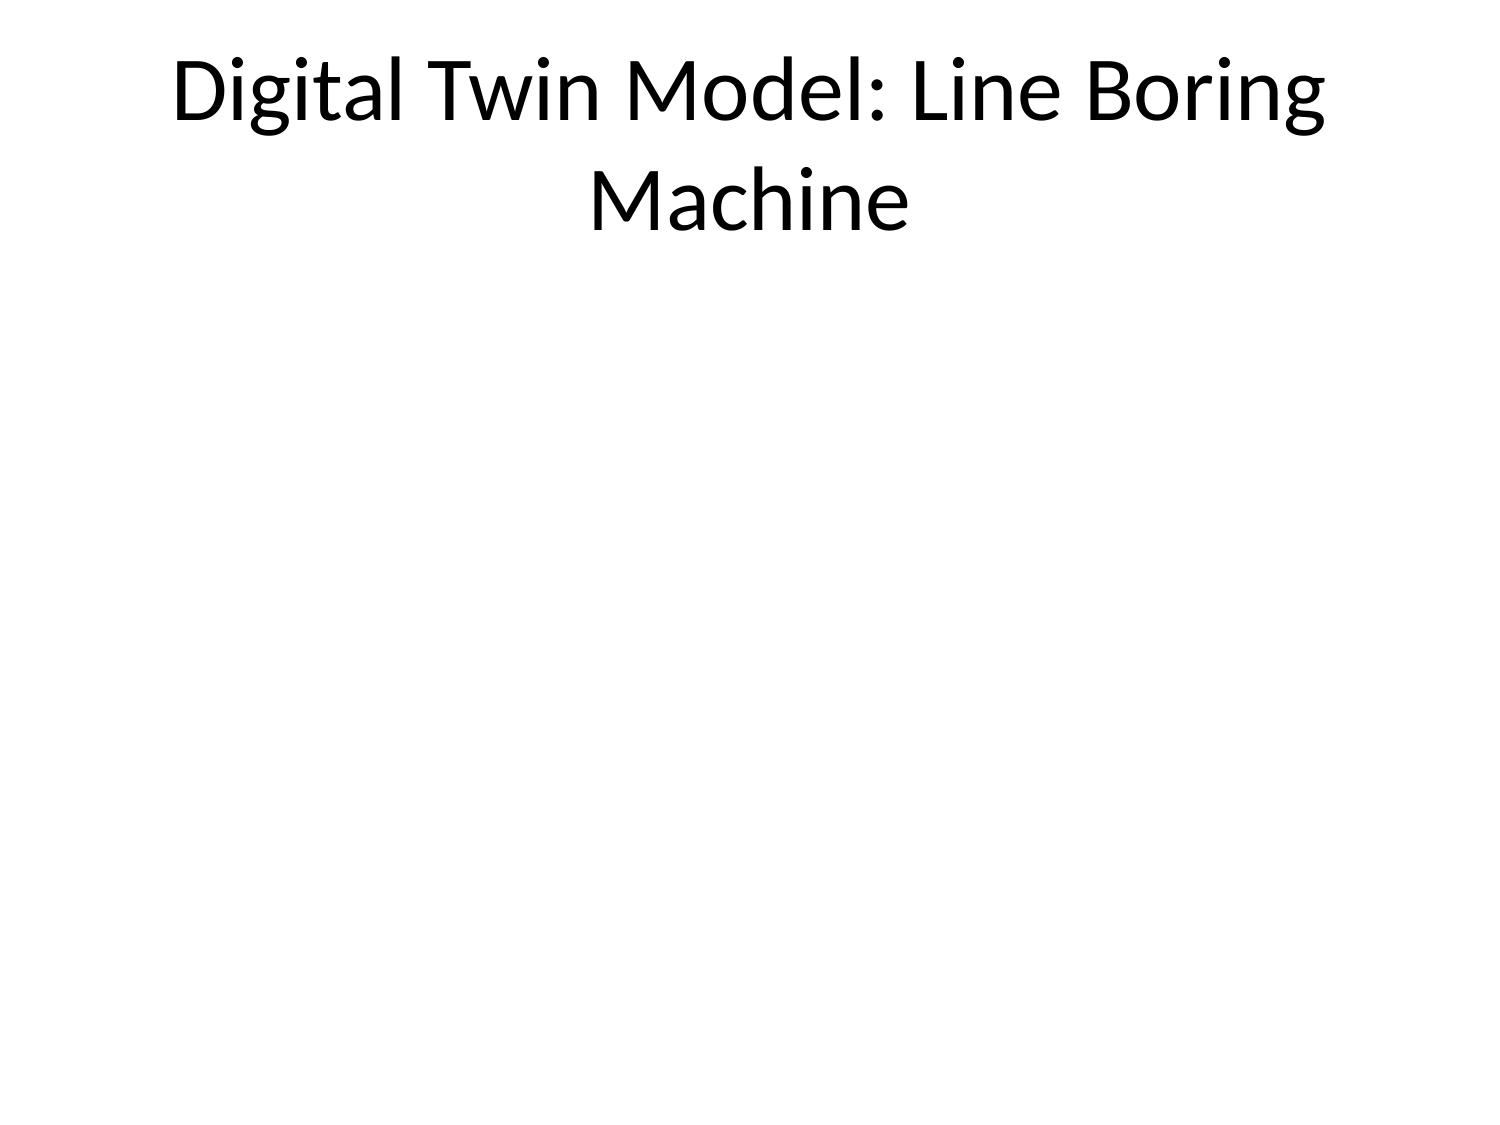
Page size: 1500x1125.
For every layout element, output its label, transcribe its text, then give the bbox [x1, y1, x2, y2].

title Digital Twin Model: Line Boring Machine [75, 45, 1425, 233]
